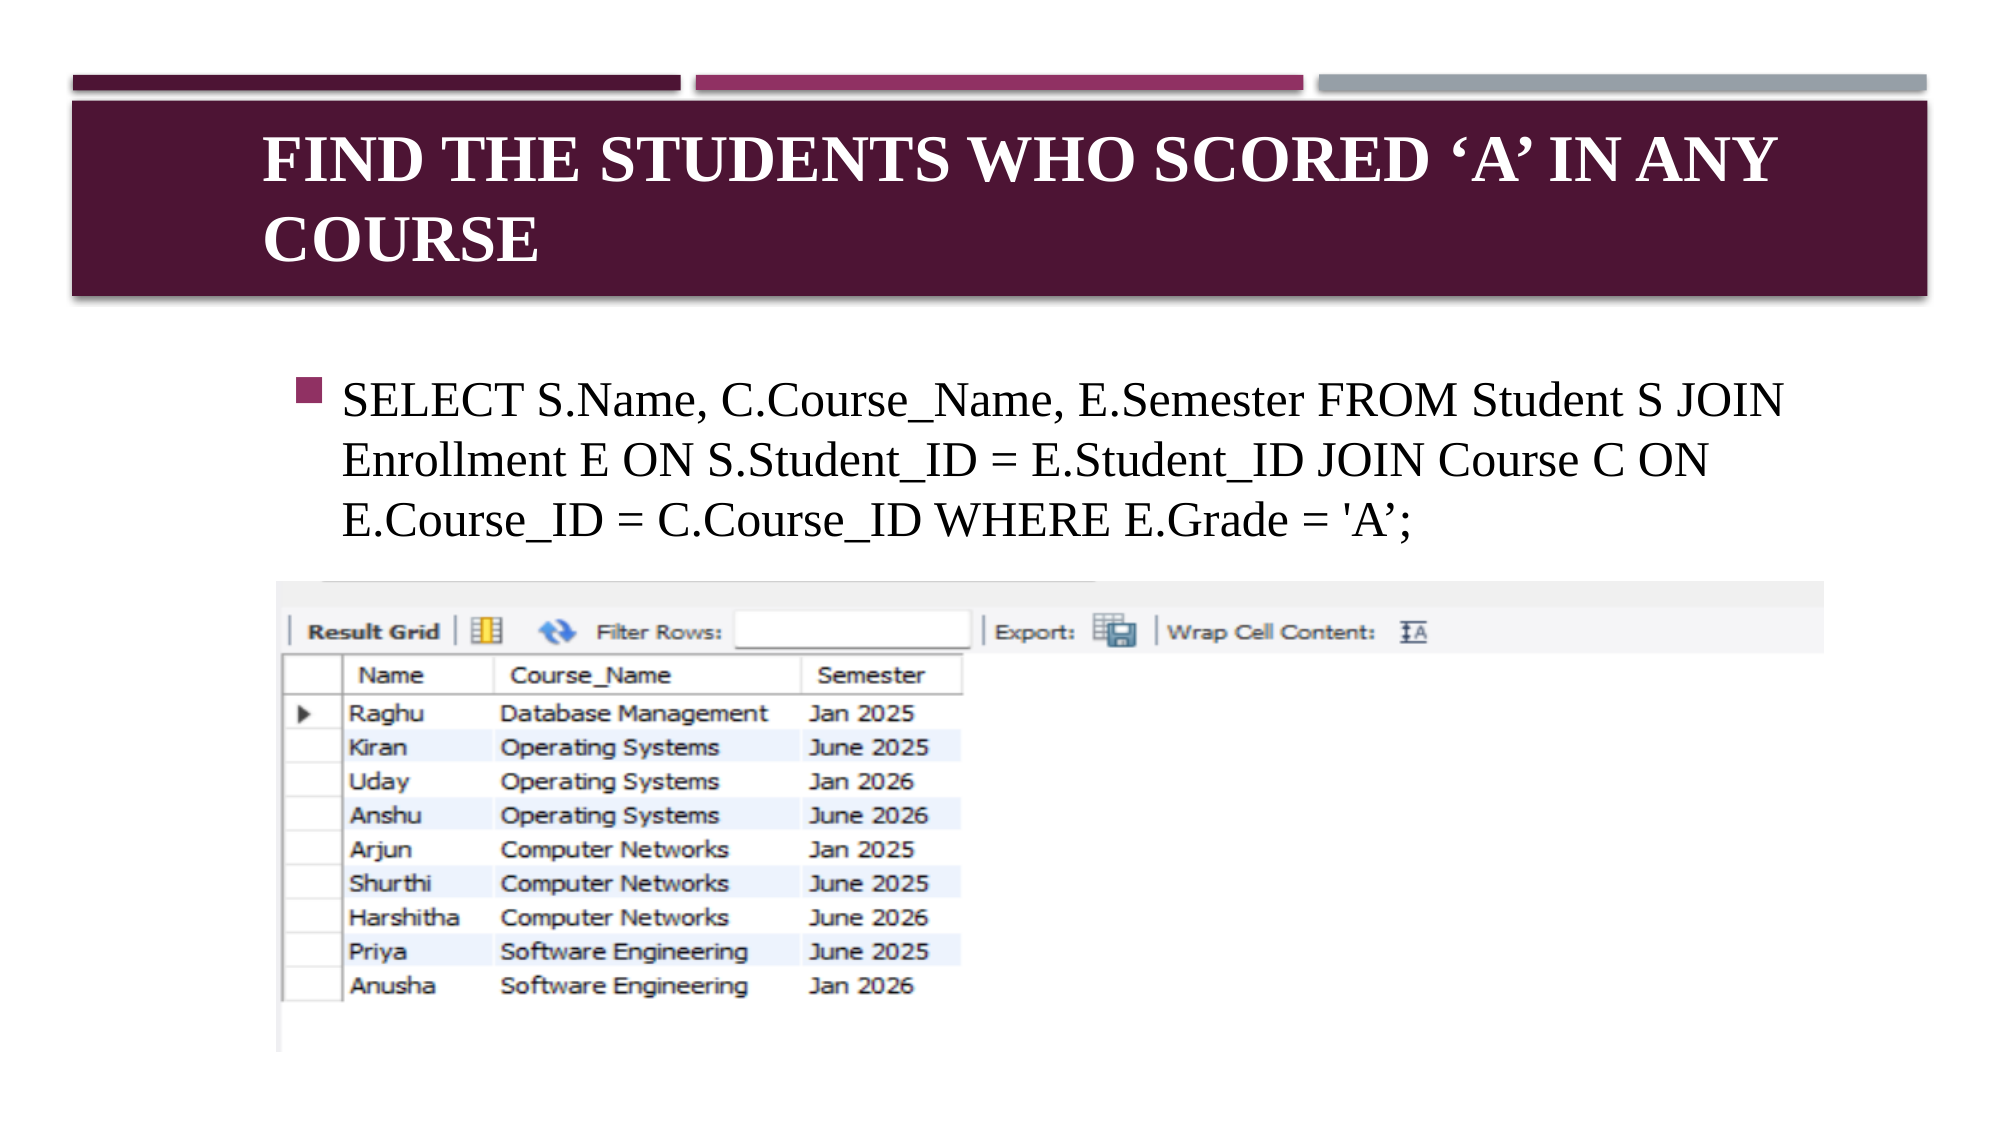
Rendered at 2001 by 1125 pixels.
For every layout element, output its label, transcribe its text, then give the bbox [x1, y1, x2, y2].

picture [275, 581, 1824, 1052]
list SELECT S.Name, C.Course_Name, E.Semester FROM Student S JOIN Enrollment E ON S.Student_ID = E.Student_ID JOIN Course C ON E.Course_ID = C.Course_ID WHERE E.Grade = 'A’; [276, 316, 1920, 987]
title FIND THE STUDENTS WHO SCORED ‘A’ IN ANY COURSE [247, 145, 1892, 282]
